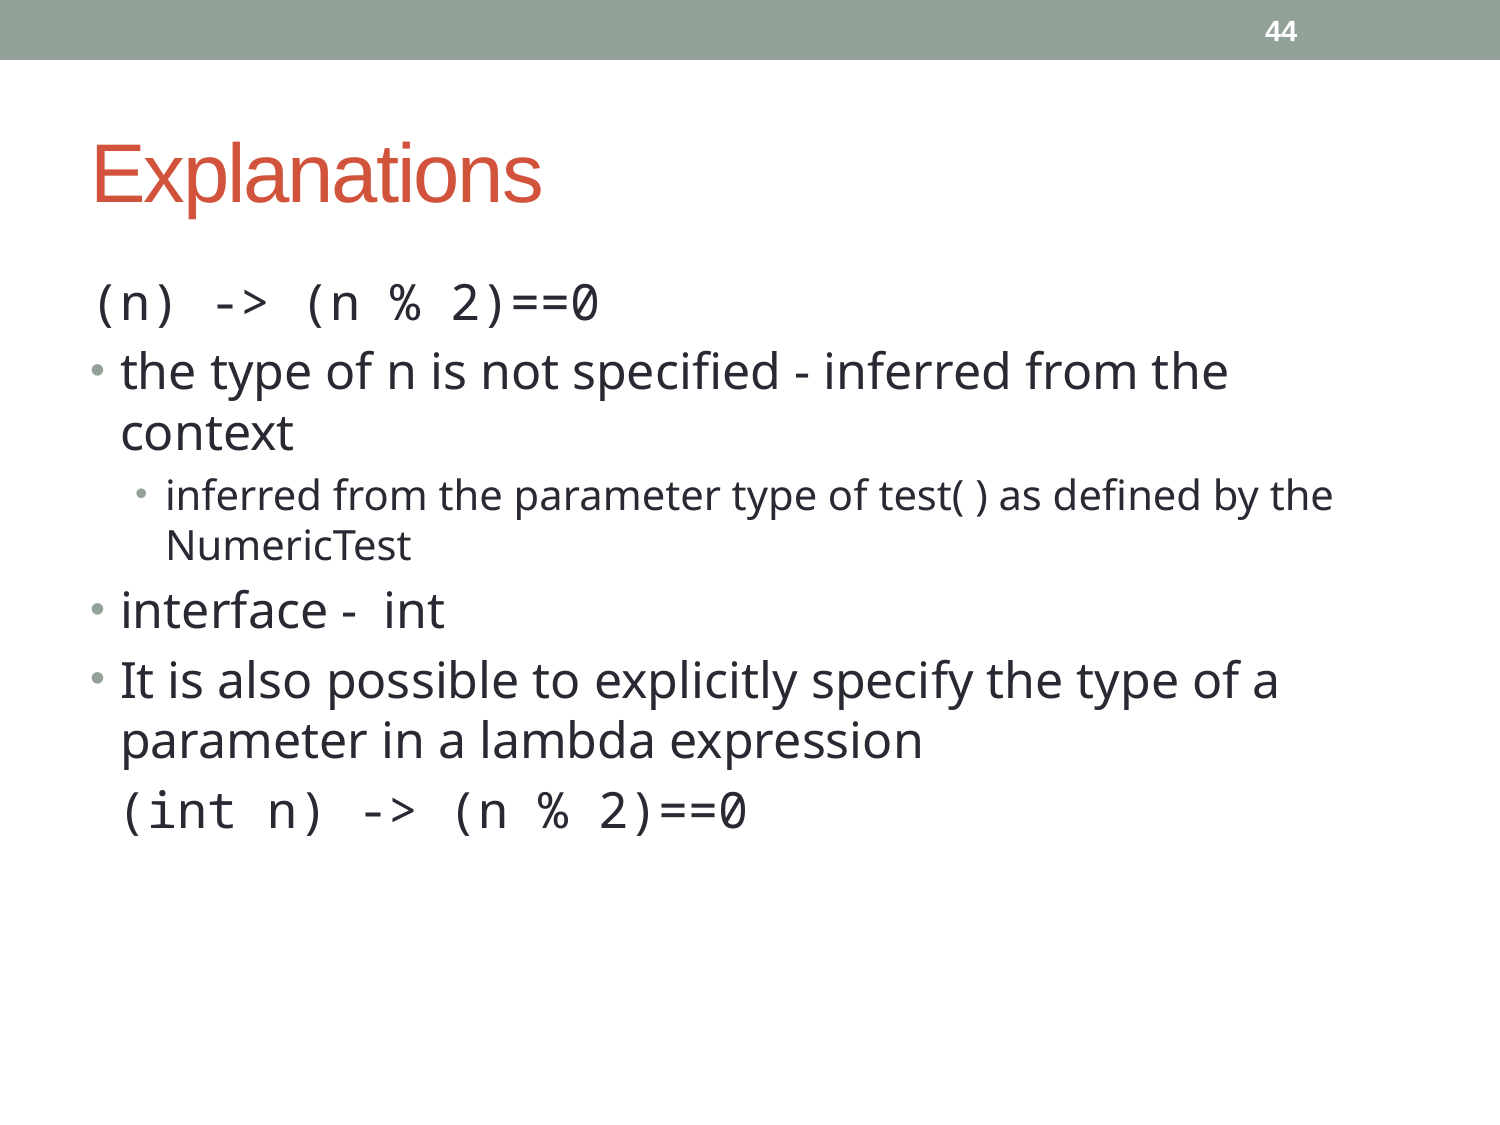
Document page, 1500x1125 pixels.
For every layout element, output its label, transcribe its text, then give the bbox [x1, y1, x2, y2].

list (n) -> (n % 2)==0 the type of n is not specified - inferred from the context inferred from the parameter type of test( ) as defined by the NumericTest interface - int It is also possible to explicitly specify the type of a parameter in a lambda expression (int n) -> (n % 2)==0 [75, 262, 1425, 1063]
title Explanations [75, 87, 1425, 250]
slide_number 44 [1250, 3, 1425, 57]
